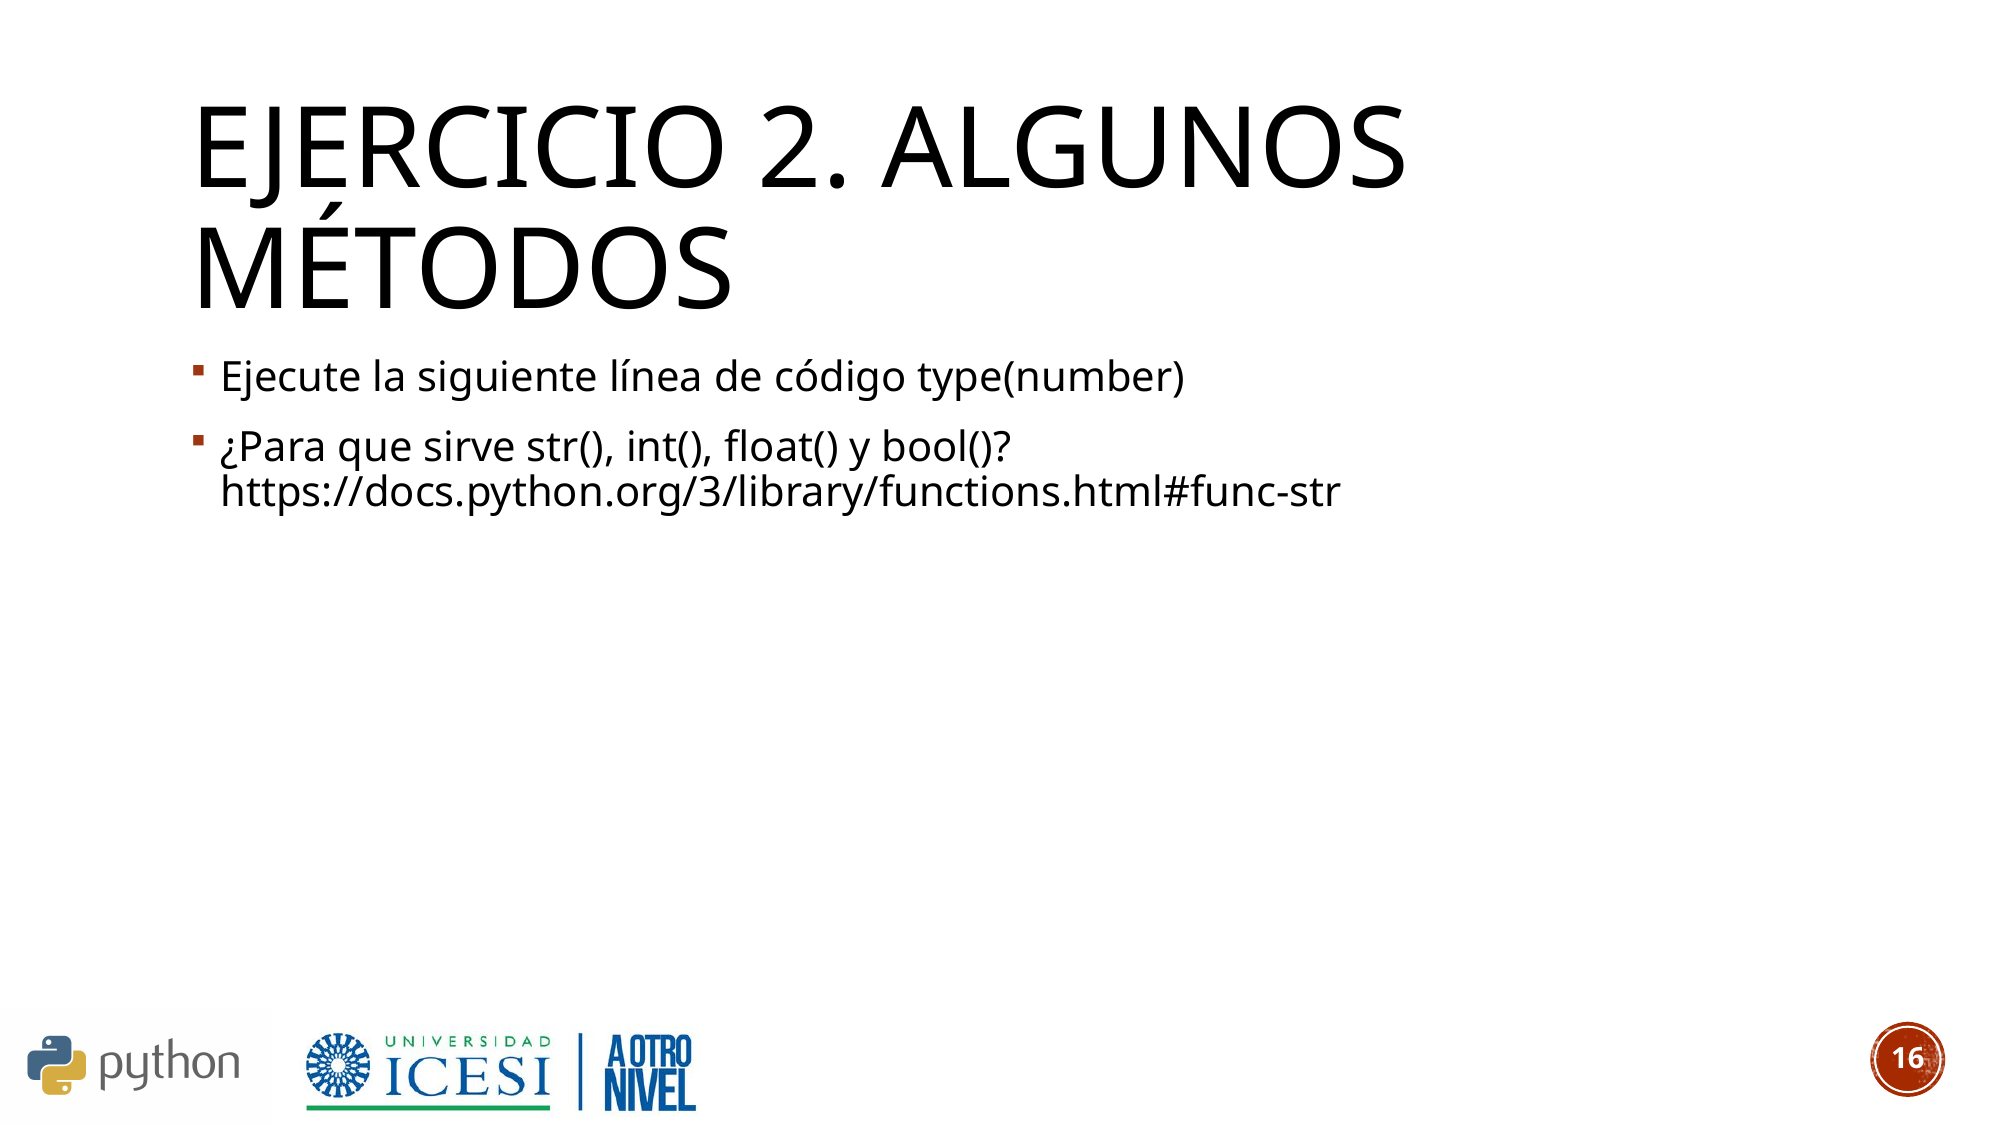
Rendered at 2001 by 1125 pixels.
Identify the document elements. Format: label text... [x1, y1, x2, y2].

picture [0, 1008, 272, 1125]
slide_number 16 [1855, 1028, 1961, 1089]
picture [293, 1011, 702, 1125]
list Ejecute la siguiente línea de código type(number) ¿Para que sirve str(), int(), float() y bool()? https://docs.python.org/3/library/functions.html#func-str [175, 348, 1826, 1013]
title Ejercicio 2. Algunos métodos [175, 79, 1826, 344]
